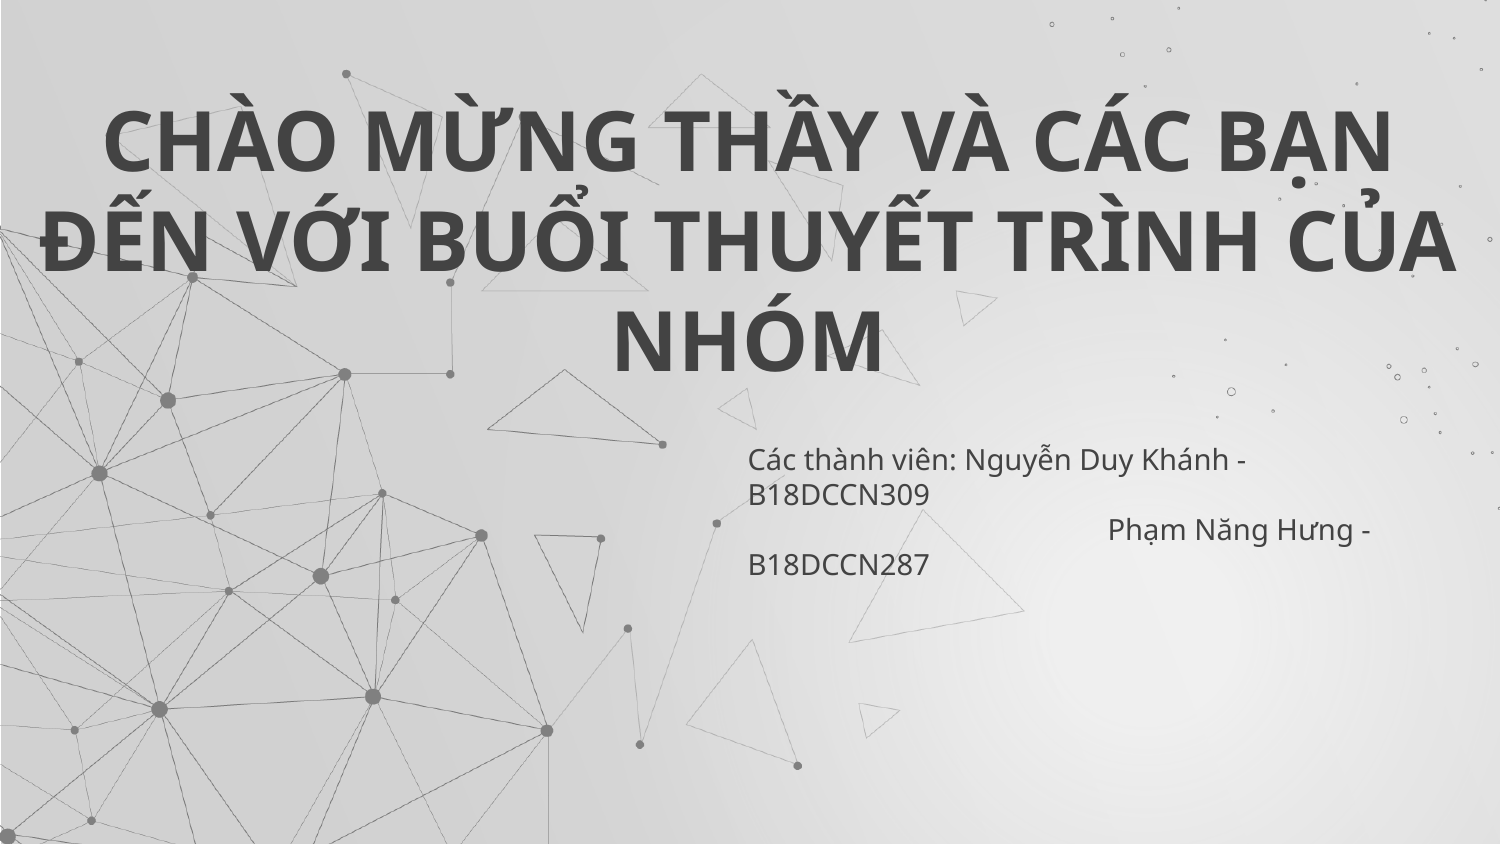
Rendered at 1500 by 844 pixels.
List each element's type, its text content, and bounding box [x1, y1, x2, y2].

picture [0, 0, 1500, 844]
title CHÀO MỪNG THẦY VÀ CÁC BẠN ĐẾN VỚI BUỔI THUYẾT TRÌNH CỦA NHÓM [15, 99, 1482, 404]
subtitle Các thành viên: Nguyễn Duy Khánh - B18DCCN309 Phạm Năng Hưng - B18DCCN287 [732, 450, 1449, 597]
